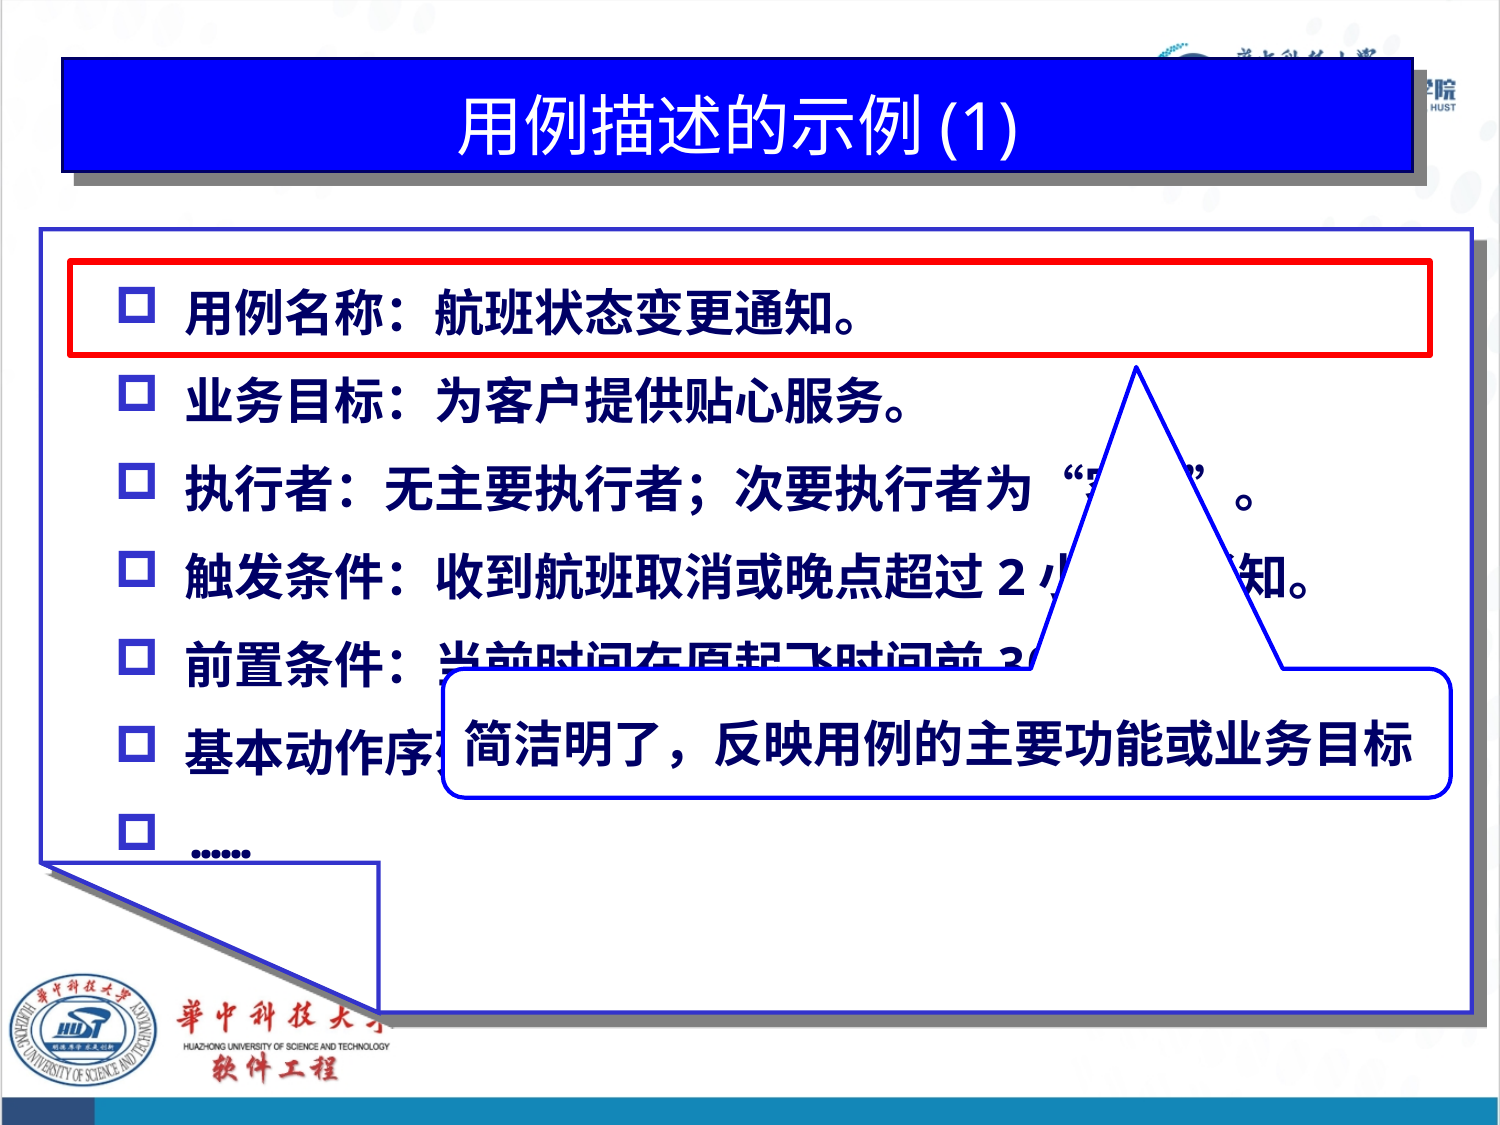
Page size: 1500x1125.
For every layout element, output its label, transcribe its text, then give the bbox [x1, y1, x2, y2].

picture [0, 0, 1500, 1125]
text_box 用例名称：航班状态变更通知。 业务目标：为客户提供贴心服务。 执行者：无主要执行者；次要执行者为“客户”。 触发条件：收到航班取消或晚点超过2小时的通知。 前置条件：当前时间在原起飞时间前30分钟之前。 基本动作序列：…… …… [40, 229, 1472, 1013]
text_box [70, 261, 1430, 356]
text_box 简洁明了，反映用例的主要功能或业务目标 [442, 367, 1451, 798]
title 用例描述的示例(1) [61, 57, 1414, 173]
